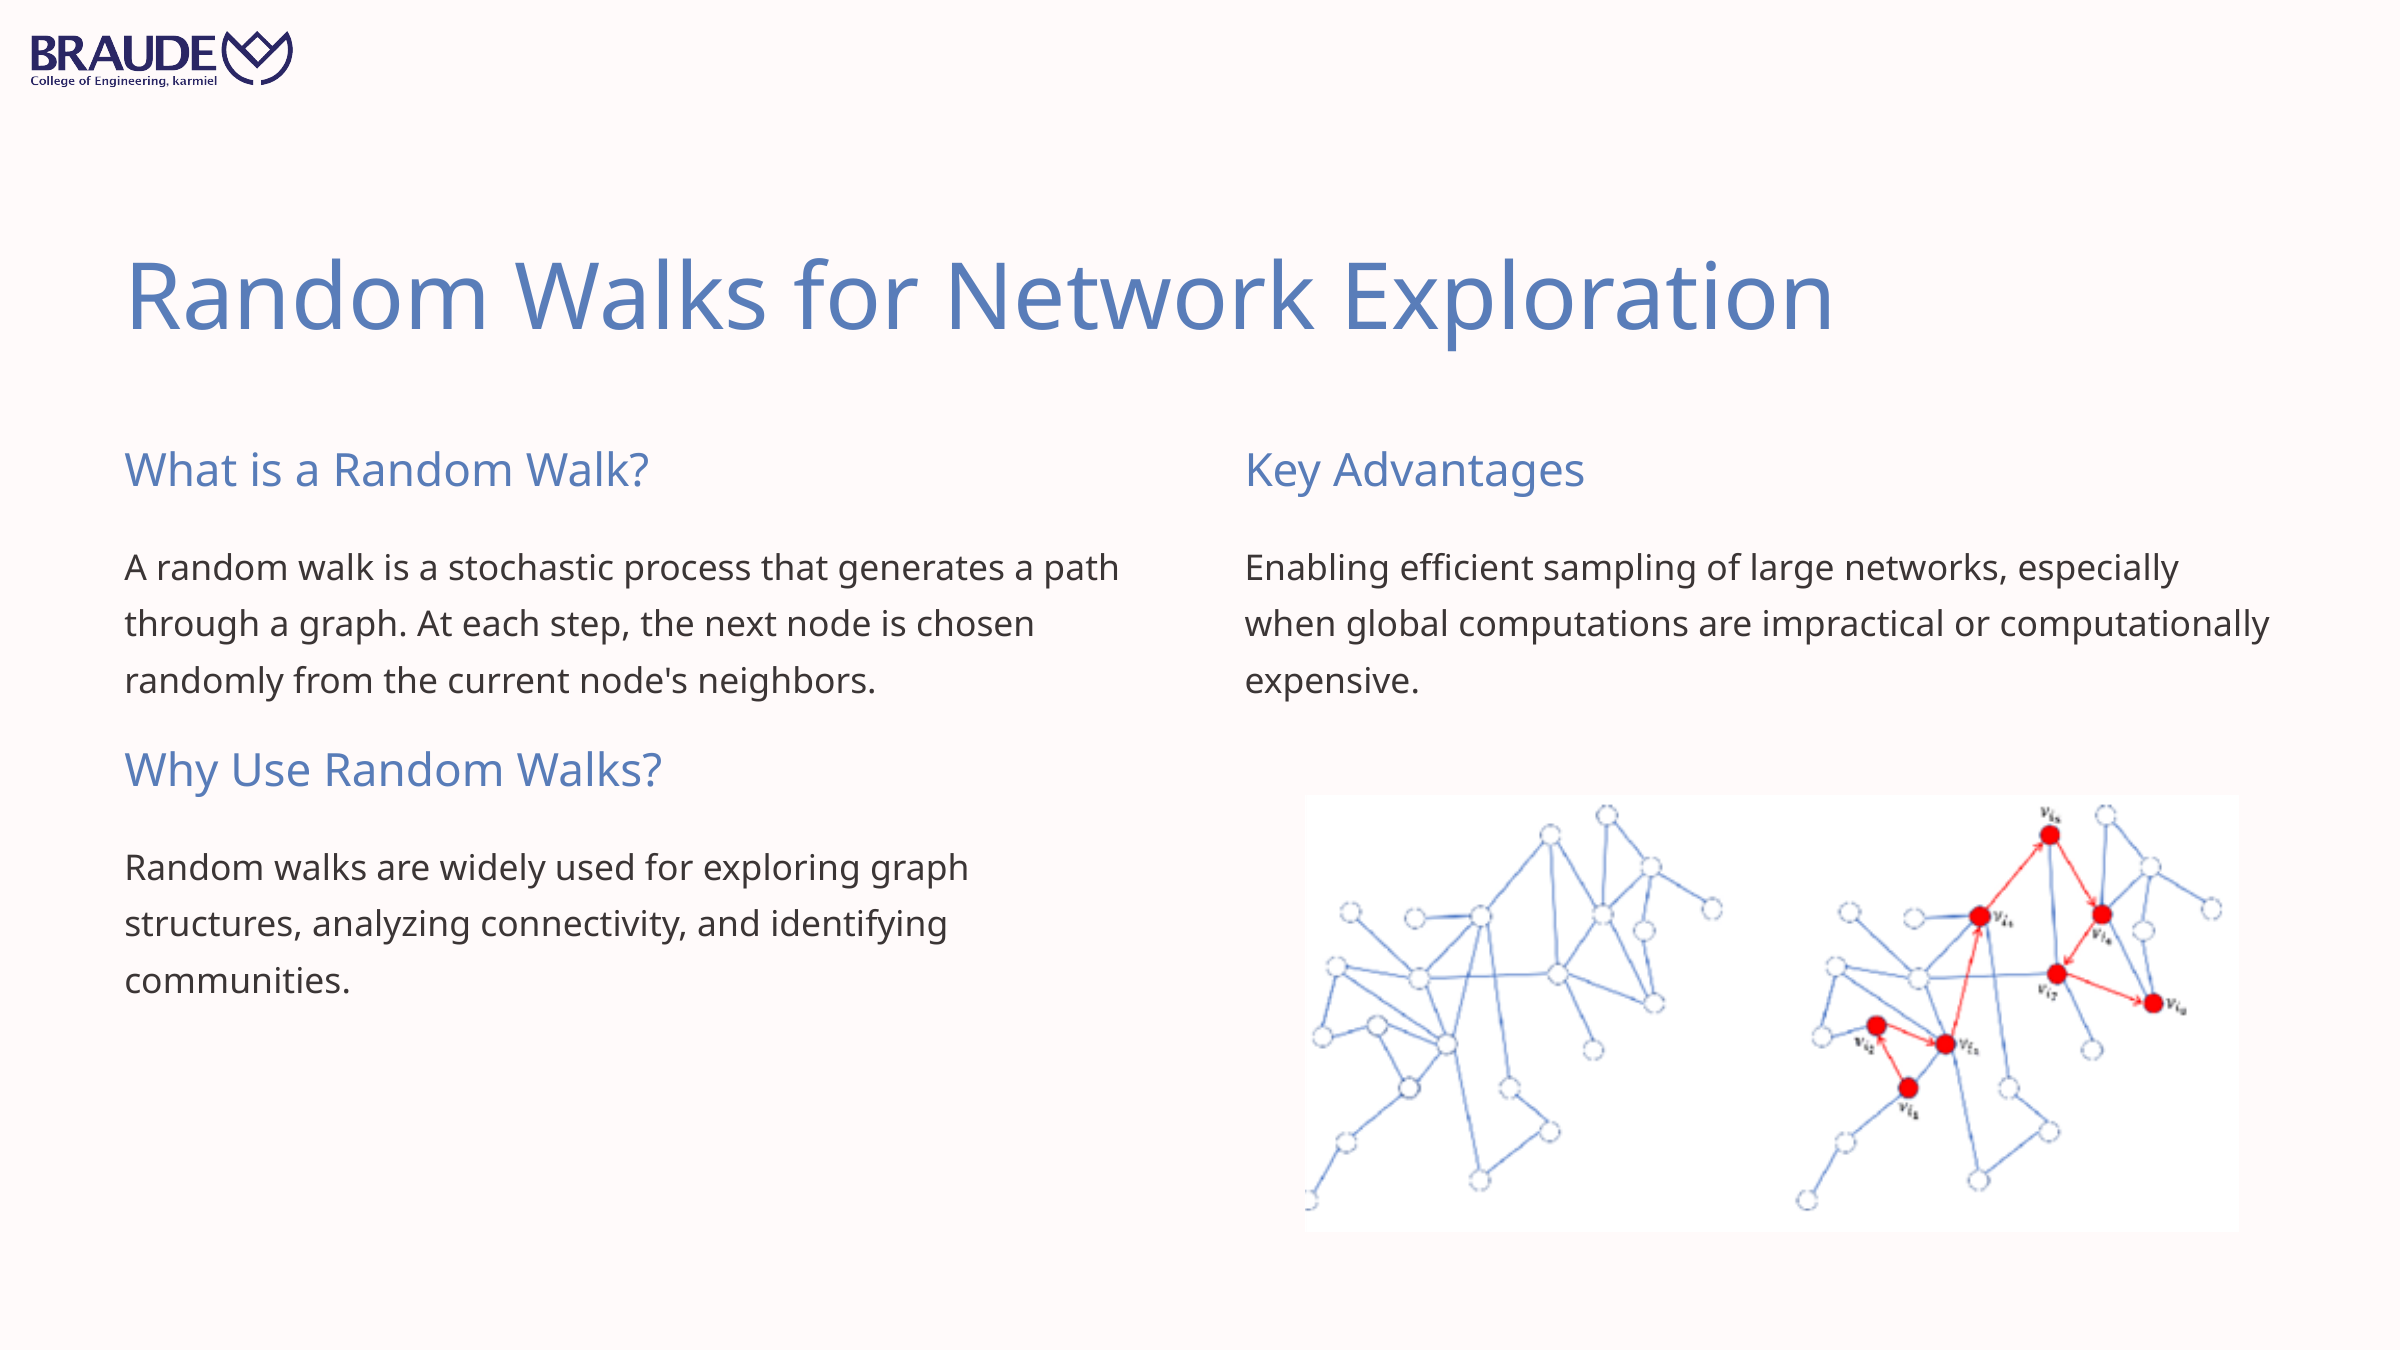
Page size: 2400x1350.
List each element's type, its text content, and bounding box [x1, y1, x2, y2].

text_box Enabling efficient sampling of large networks, especially when global computations are impractical or computationally expensive. [1244, 531, 2277, 702]
text_box Random walks are widely used for exploring graph structures, analyzing connectivity, and identifying communities. [124, 831, 1157, 1003]
text_box Why Use Random Walks? [124, 737, 725, 796]
text_box Key Advantages [1244, 437, 1713, 496]
picture [16, 24, 301, 91]
text_box What is a Random Walk? [124, 437, 716, 496]
text_box A random walk is a stochastic process that generates a path through a graph. At each step, the next node is chosen randomly from the current node's neighbors. [124, 531, 1157, 702]
text_box Random Walks for Network Exploration [124, 231, 2013, 349]
picture [1305, 795, 2239, 1232]
